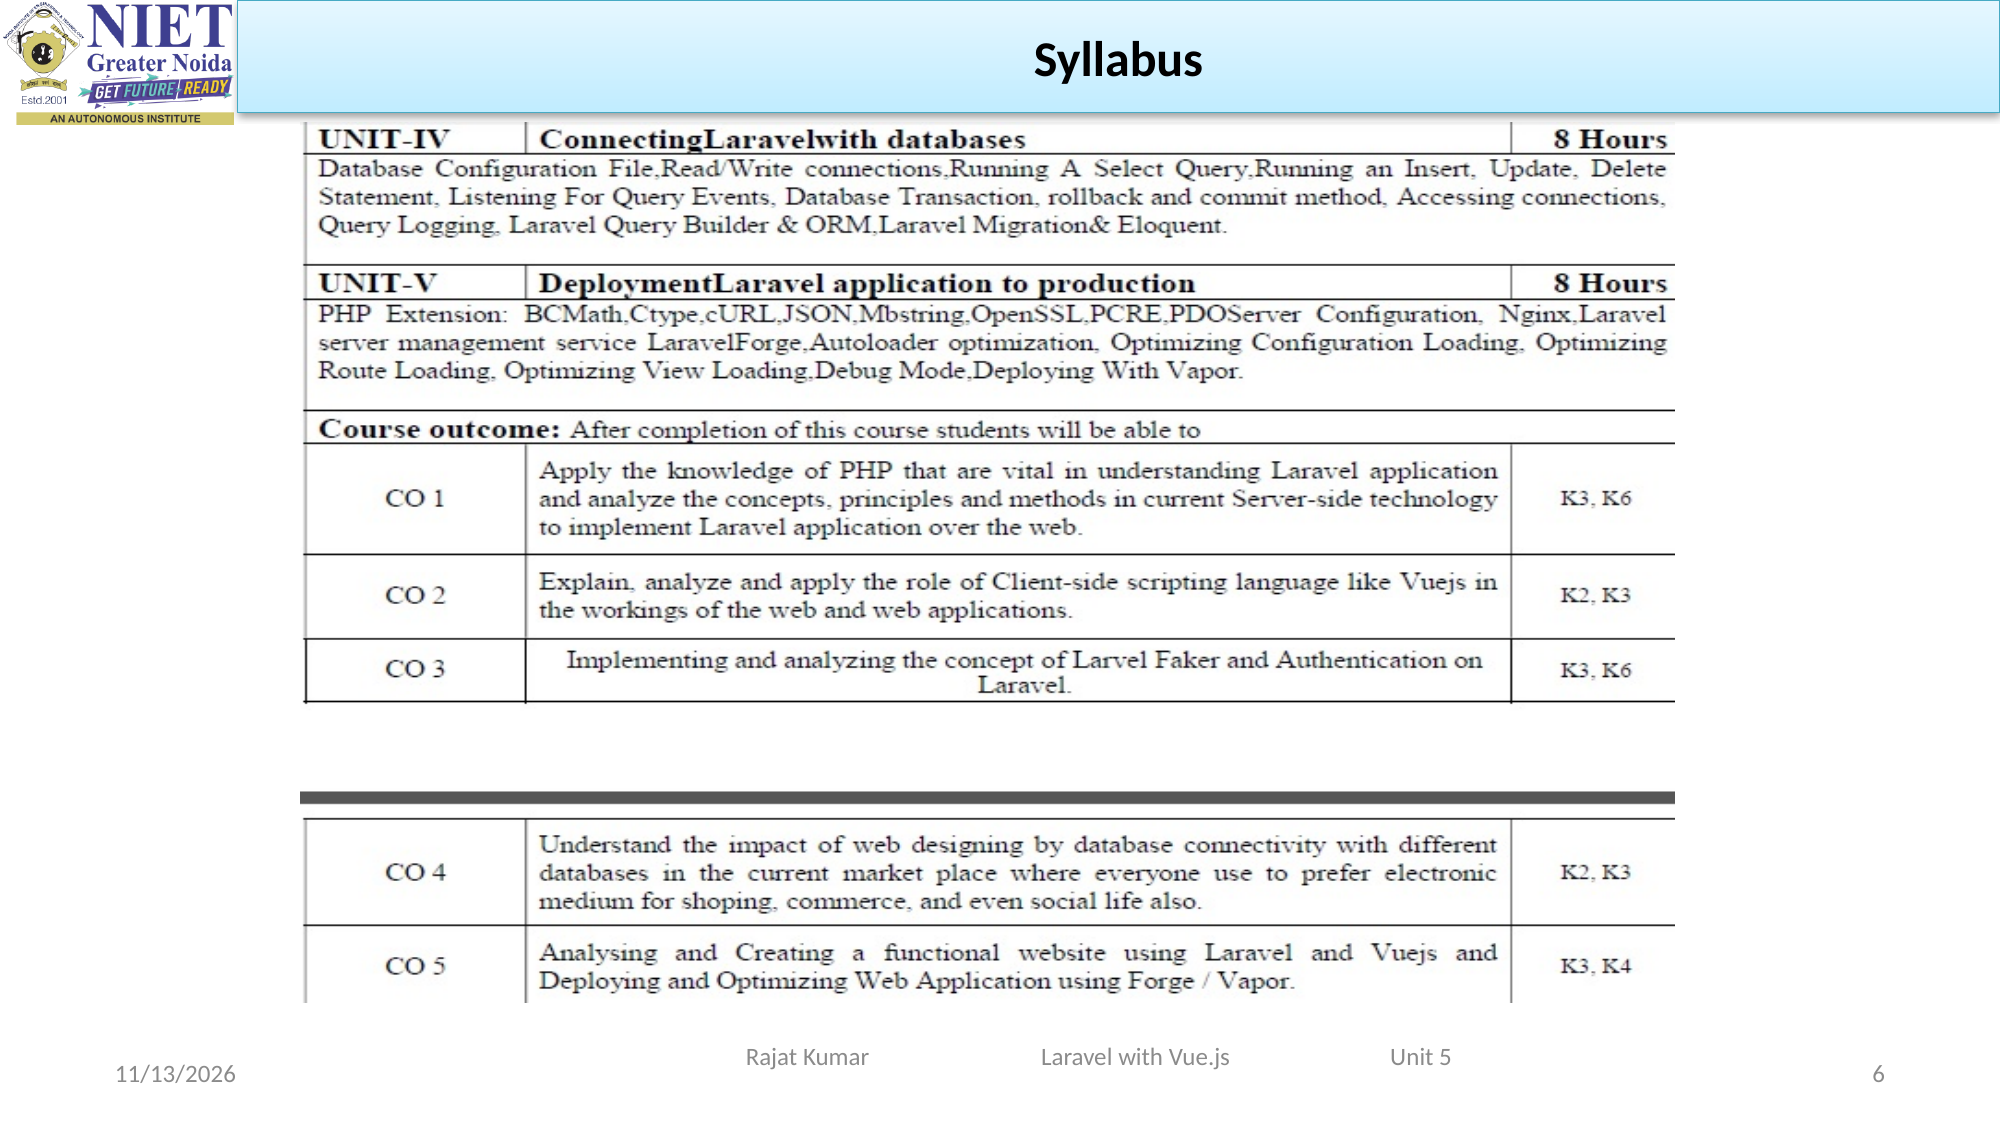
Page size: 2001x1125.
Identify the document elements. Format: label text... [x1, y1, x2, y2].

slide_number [99, 1042, 567, 1103]
picture [3, 2, 234, 125]
footer Rajat Kumar Laravel with Vue.js Unit 5 [712, 1025, 1488, 1085]
text_box Syllabus [237, 0, 2000, 113]
picture [299, 122, 1676, 1003]
slide_number 6 [1433, 1042, 1900, 1103]
